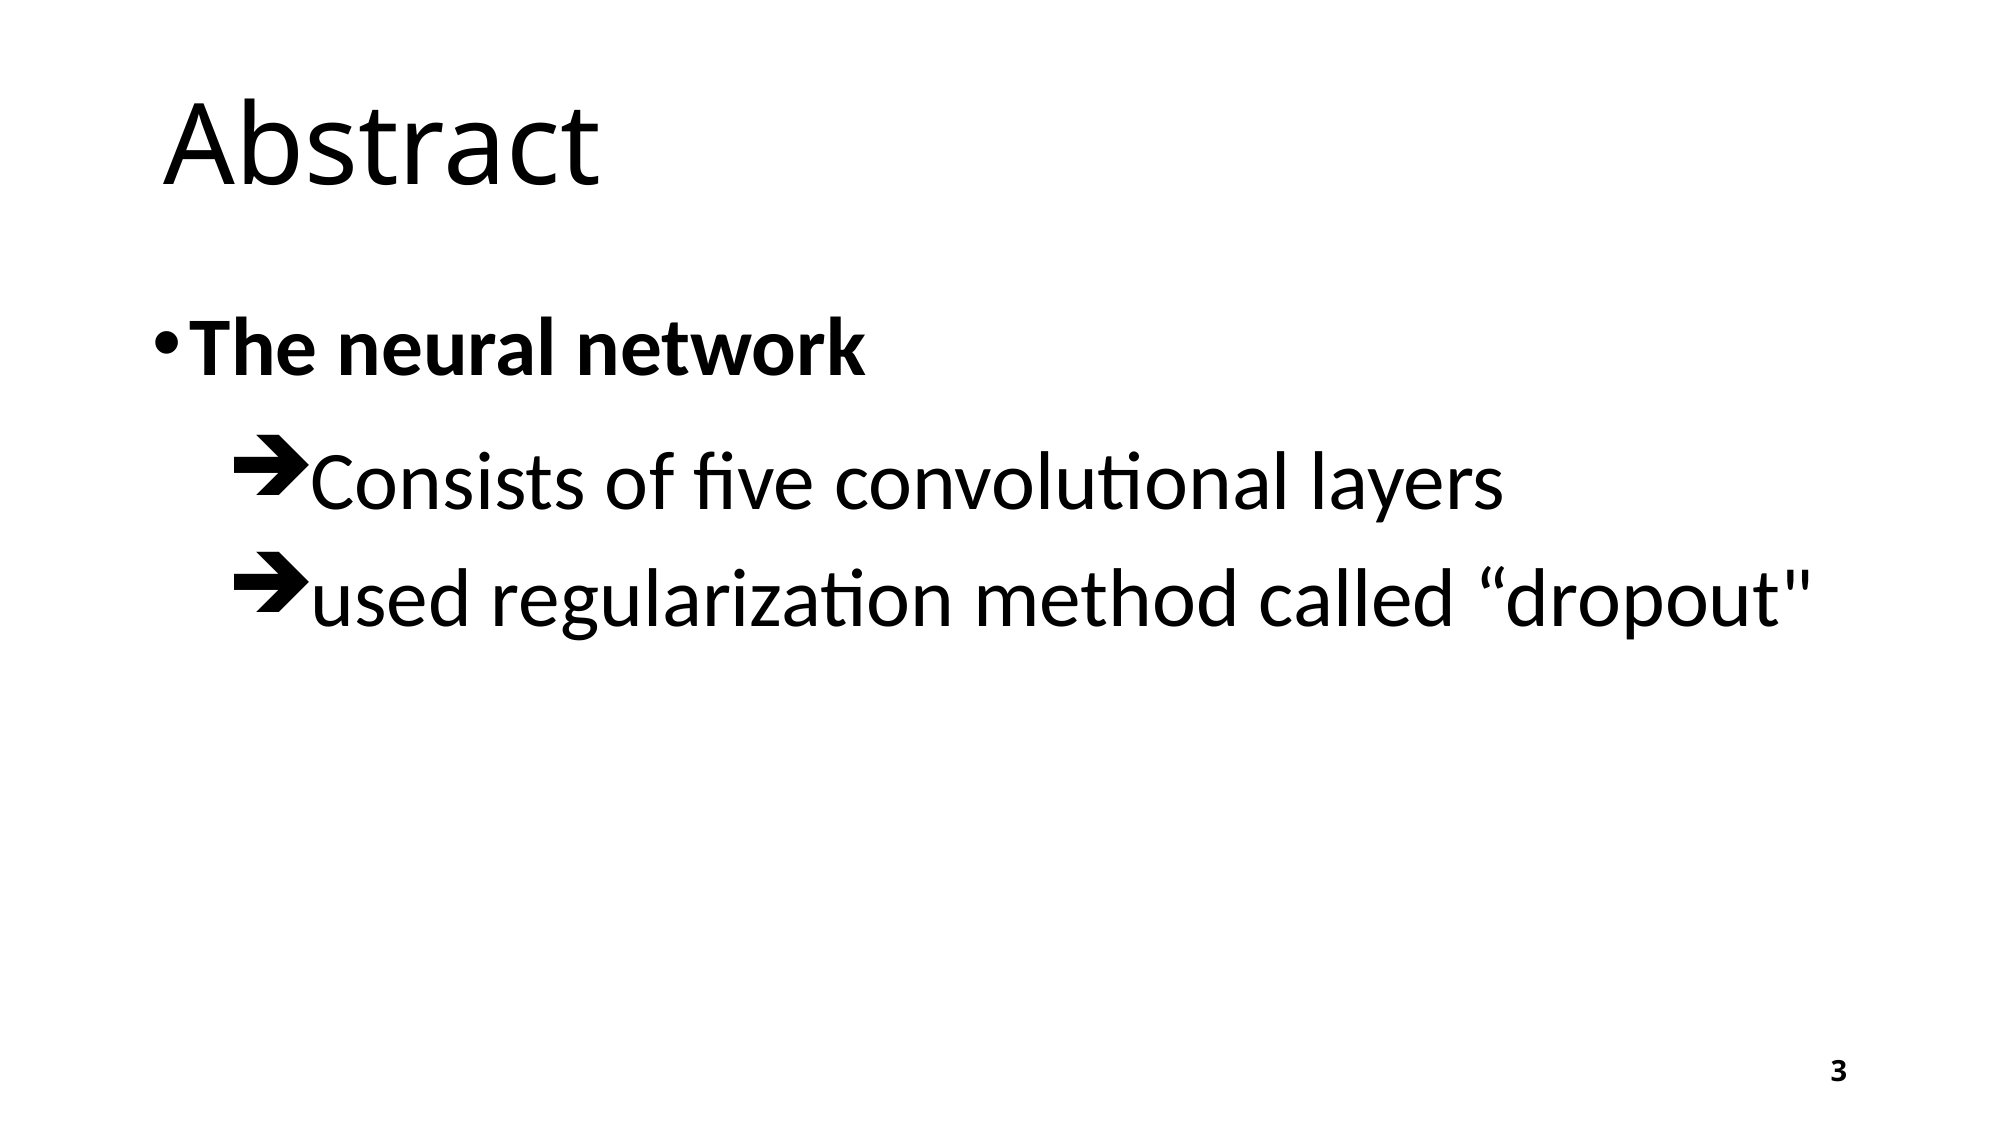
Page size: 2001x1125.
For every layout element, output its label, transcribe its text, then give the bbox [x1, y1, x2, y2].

slide_number 3 [1412, 1042, 1863, 1103]
list The neural network Consists of five convolutional layers used regularization method called “dropout" [137, 277, 1960, 1002]
title Abstract [148, 39, 1874, 257]
